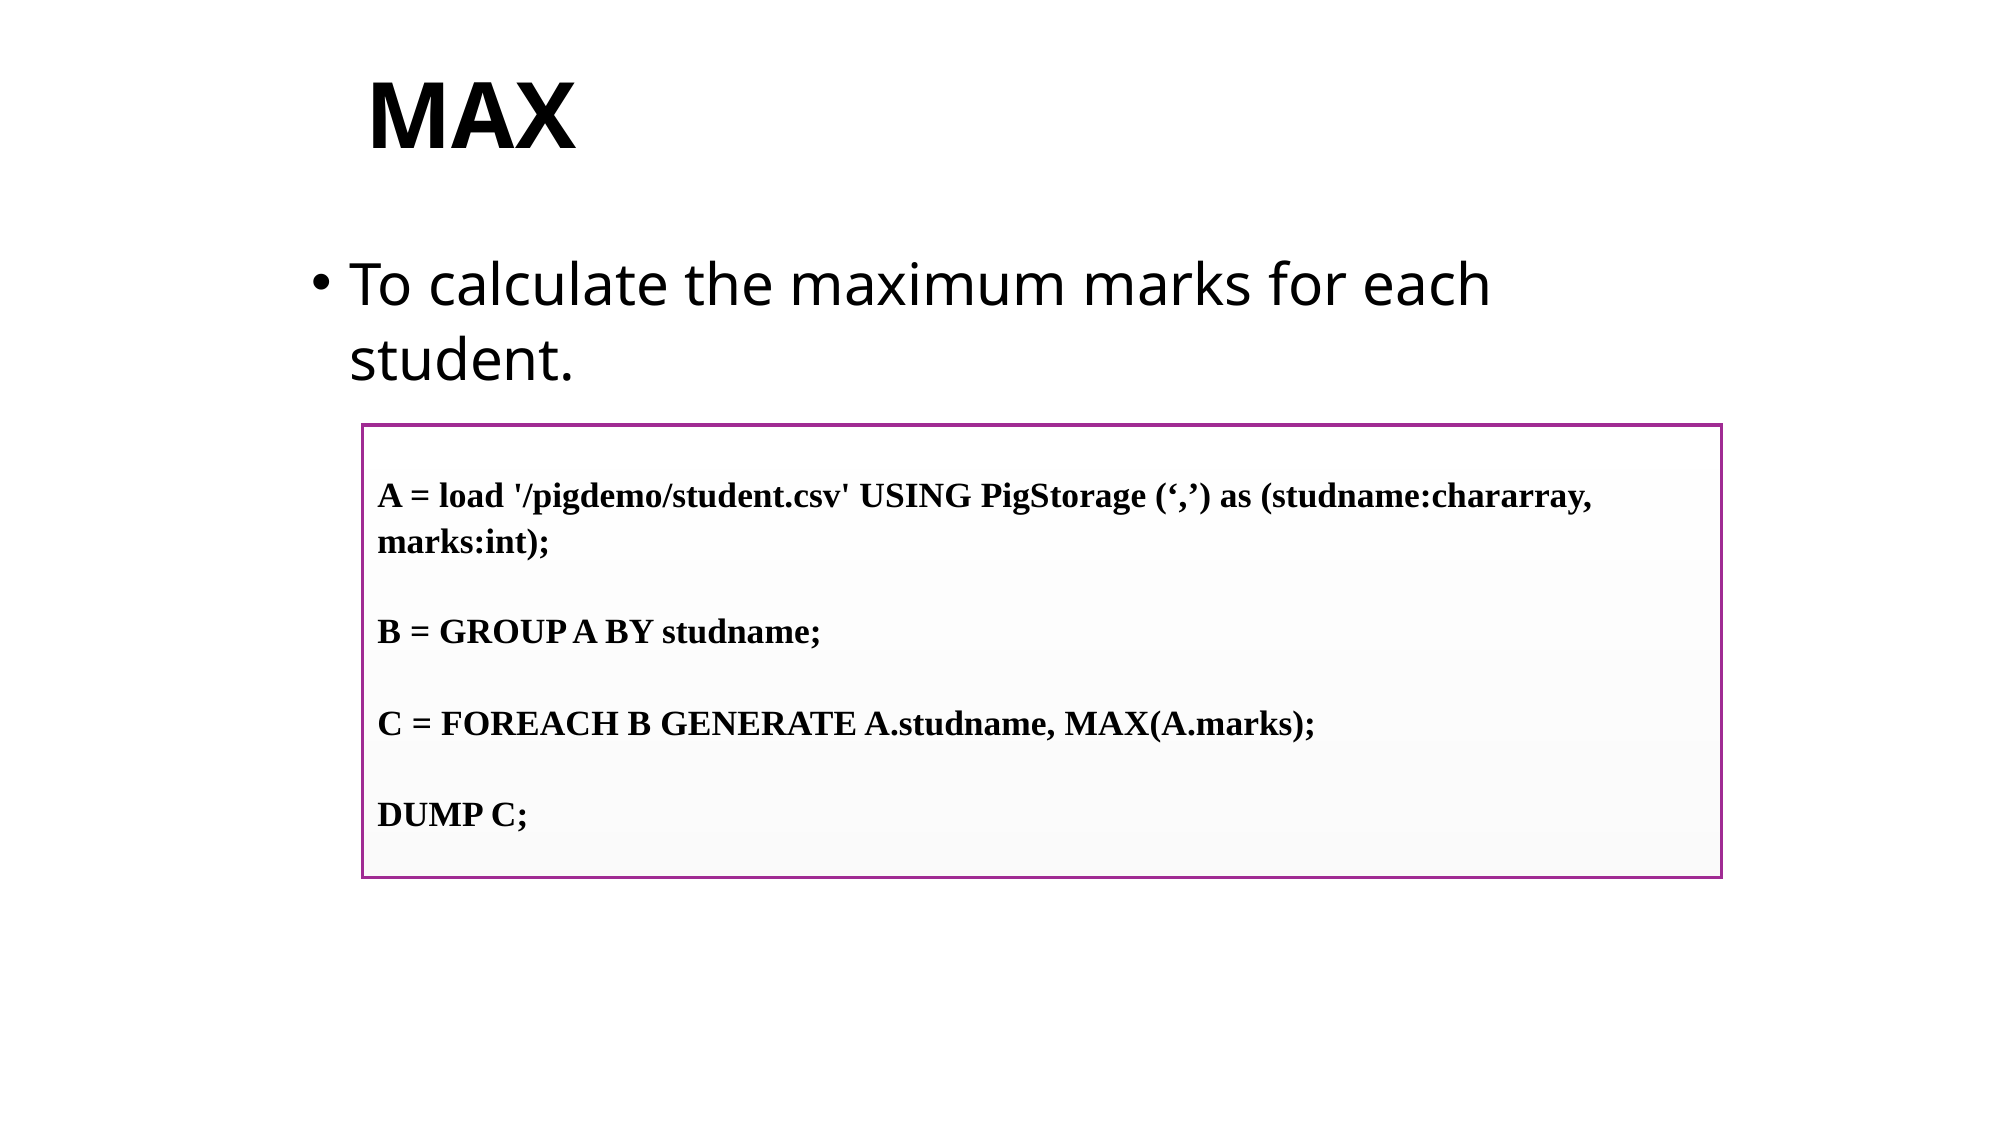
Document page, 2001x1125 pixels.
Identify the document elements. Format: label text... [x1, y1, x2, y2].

text_box A = load '/pigdemo/student.csv' USING PigStorage (‘,’) as (studname:chararray, marks:int); B = GROUP A BY studname; C = FOREACH B GENERATE A.studname, MAX(A.marks); DUMP C; [361, 423, 1723, 879]
title MAX [350, 37, 1688, 200]
list To calculate the maximum marks for each student. [296, 234, 1715, 463]
